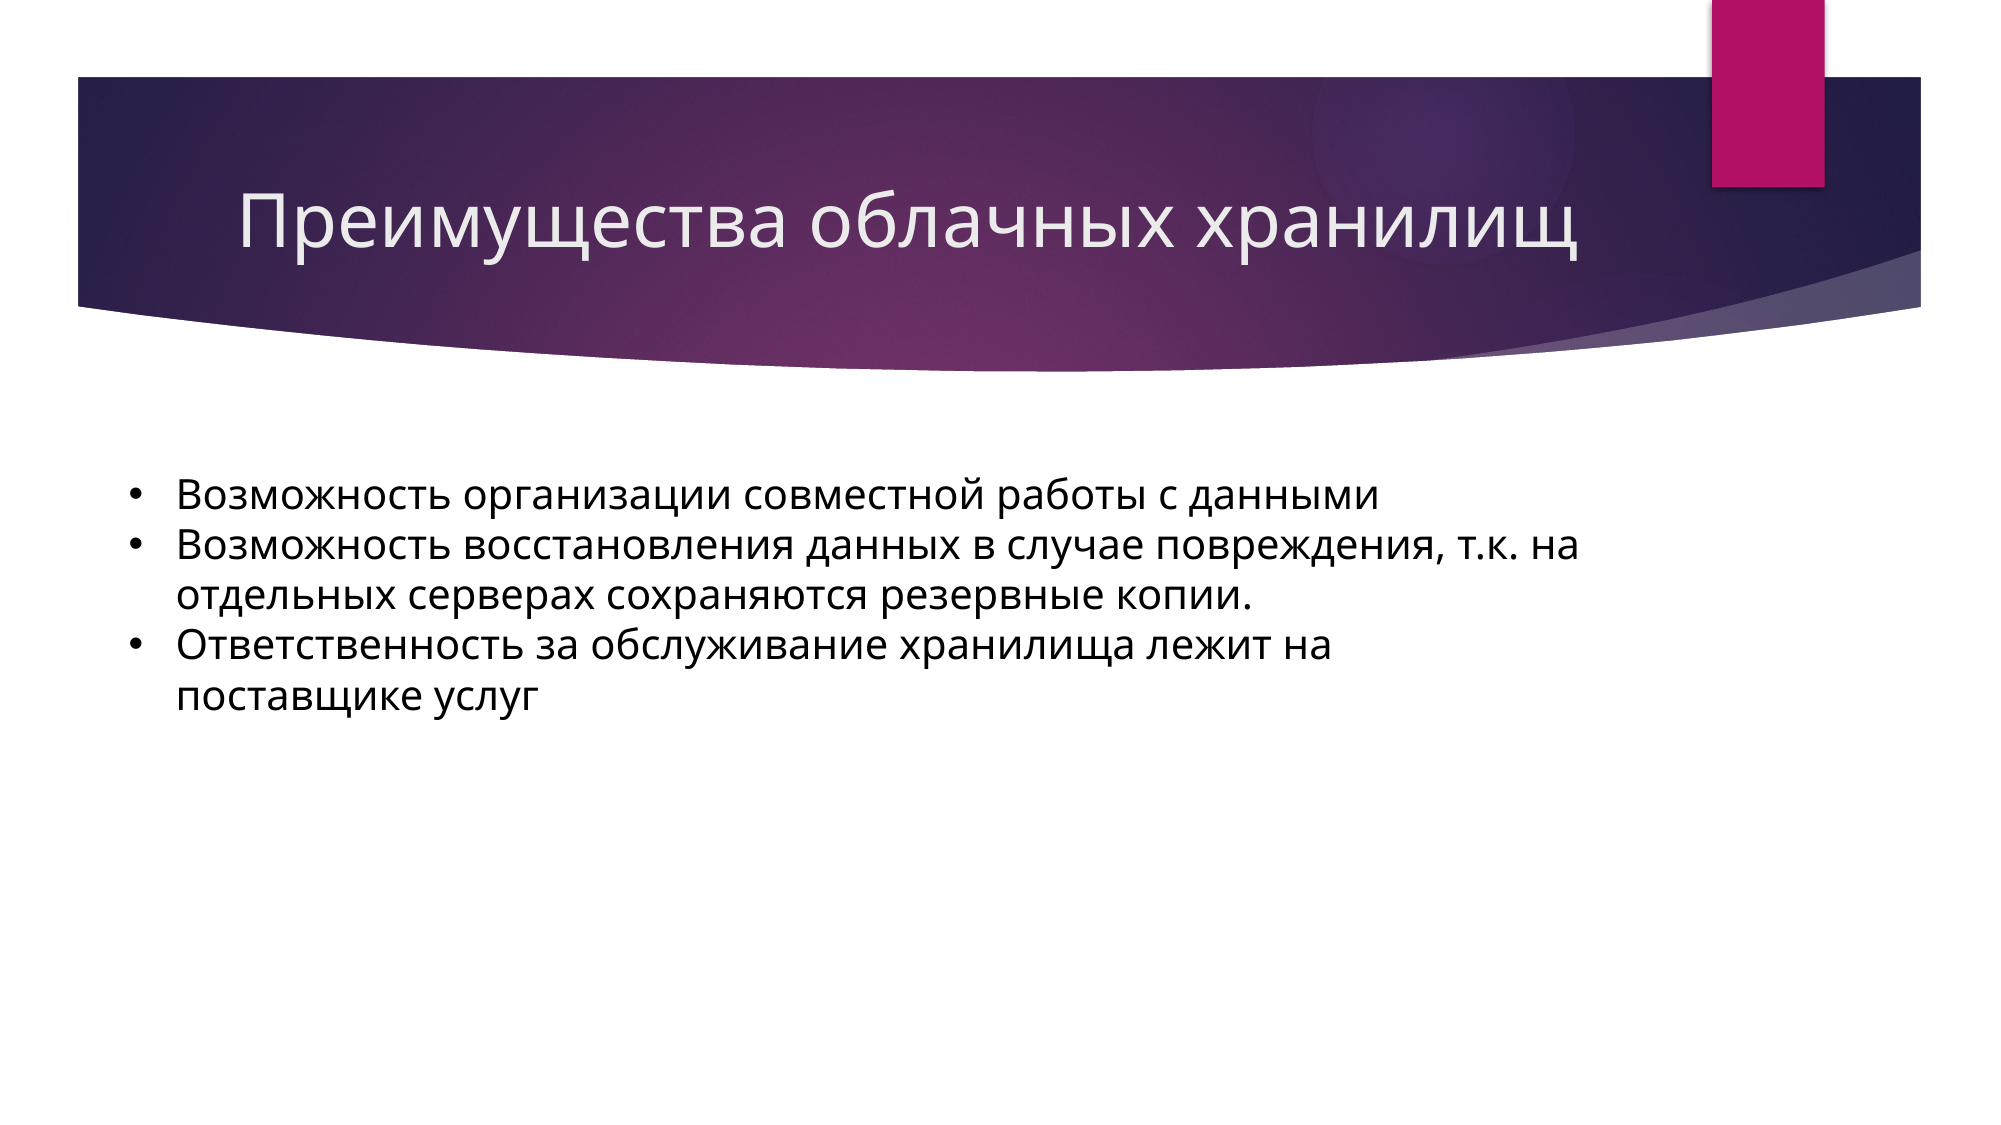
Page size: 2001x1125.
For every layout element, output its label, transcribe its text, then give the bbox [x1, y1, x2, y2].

text_box Возможность организации совместной работы с данными Возможность восстановления данных в случае повреждения, т.к. на отдельных серверах сохраняются резервные копии. Ответственность за обслуживание хранилища лежит на поставщике услуг [114, 460, 1703, 726]
title Преимущества облачных хранилищ [189, 159, 1627, 276]
